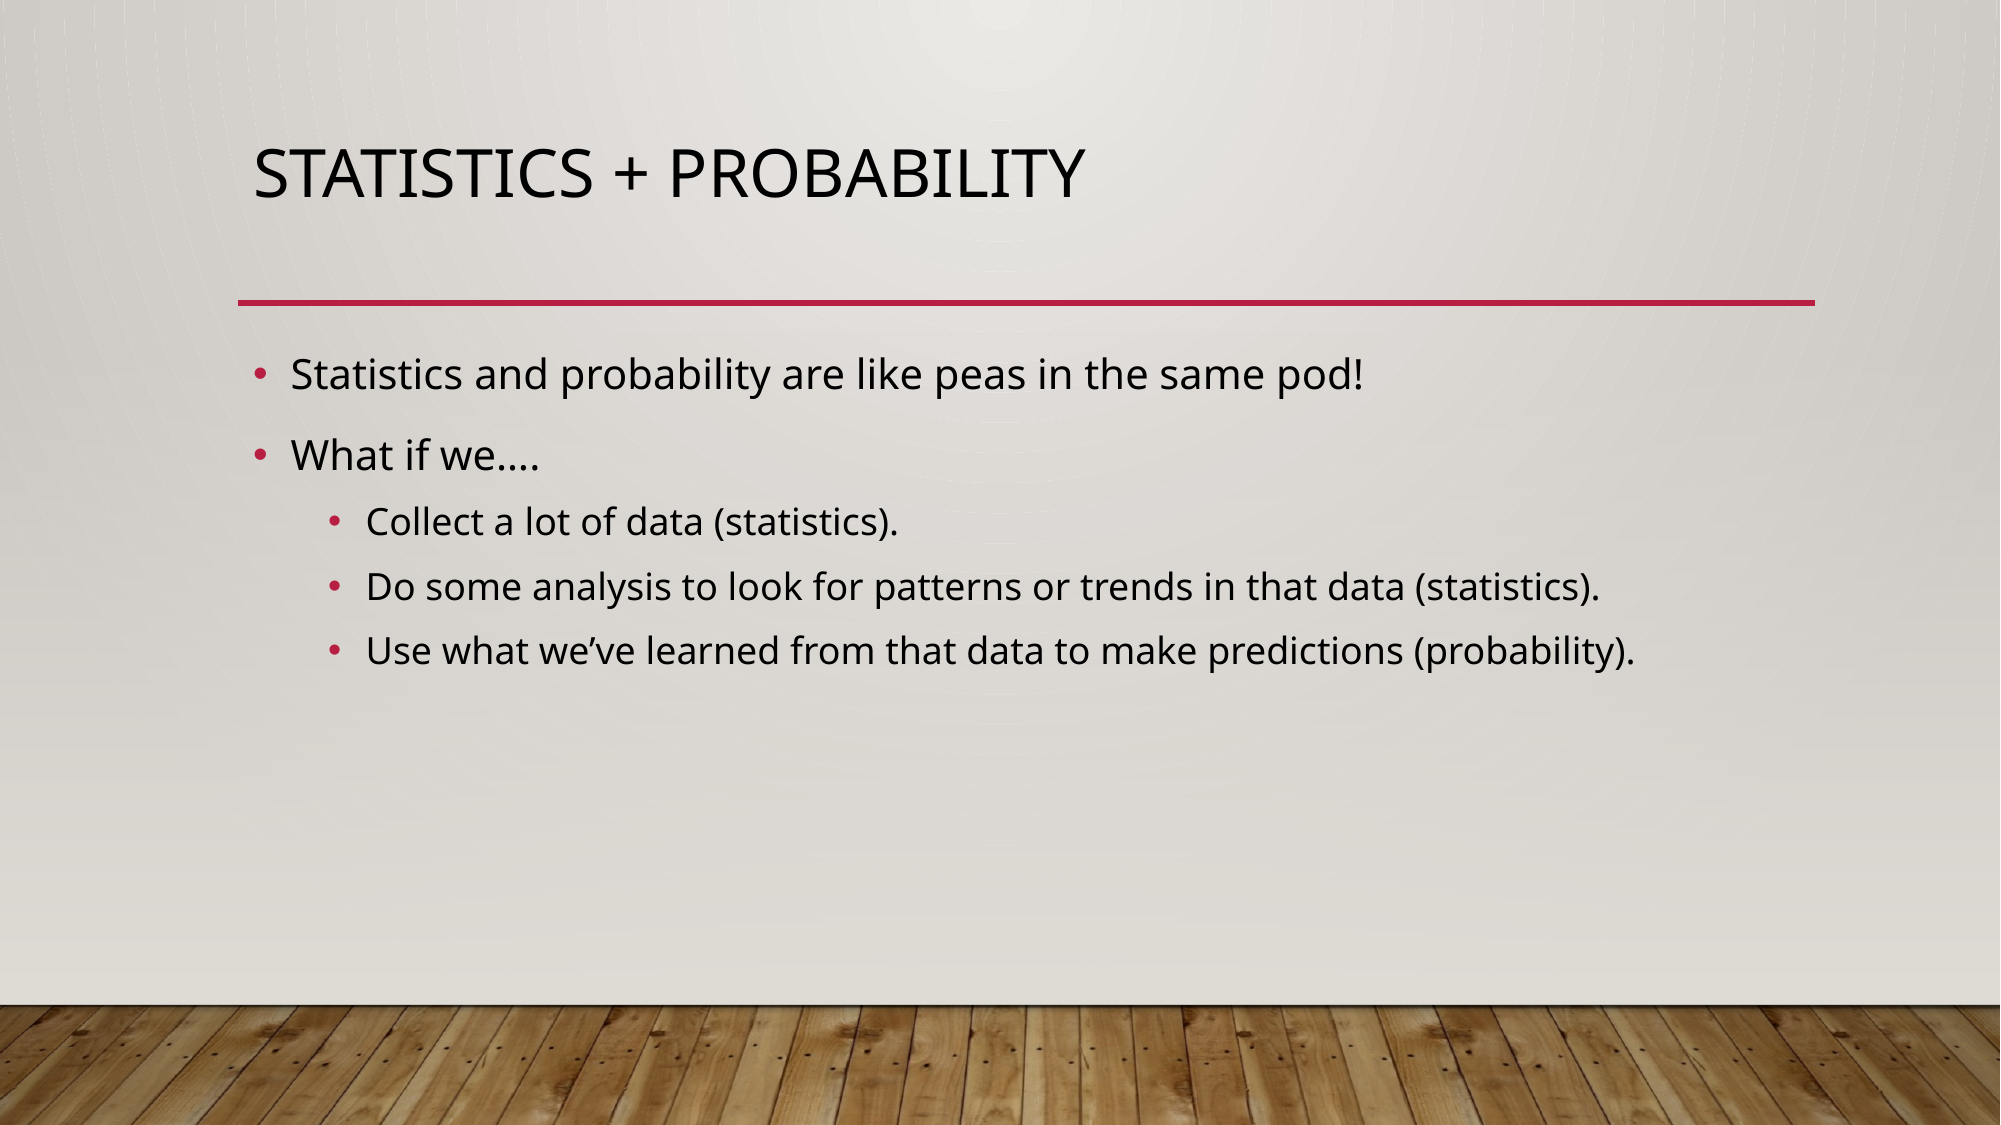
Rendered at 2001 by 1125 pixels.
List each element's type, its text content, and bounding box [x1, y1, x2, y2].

picture [0, 1005, 2000, 1125]
list Statistics and probability are like peas in the same pod! What if we…. Collect a lot of data (statistics). Do some analysis to look for patterns or trends in that data (statistics). Use what we’ve learned from that data to make predictions (probability). [238, 330, 1814, 897]
title Statistics + Probability [238, 131, 1814, 305]
